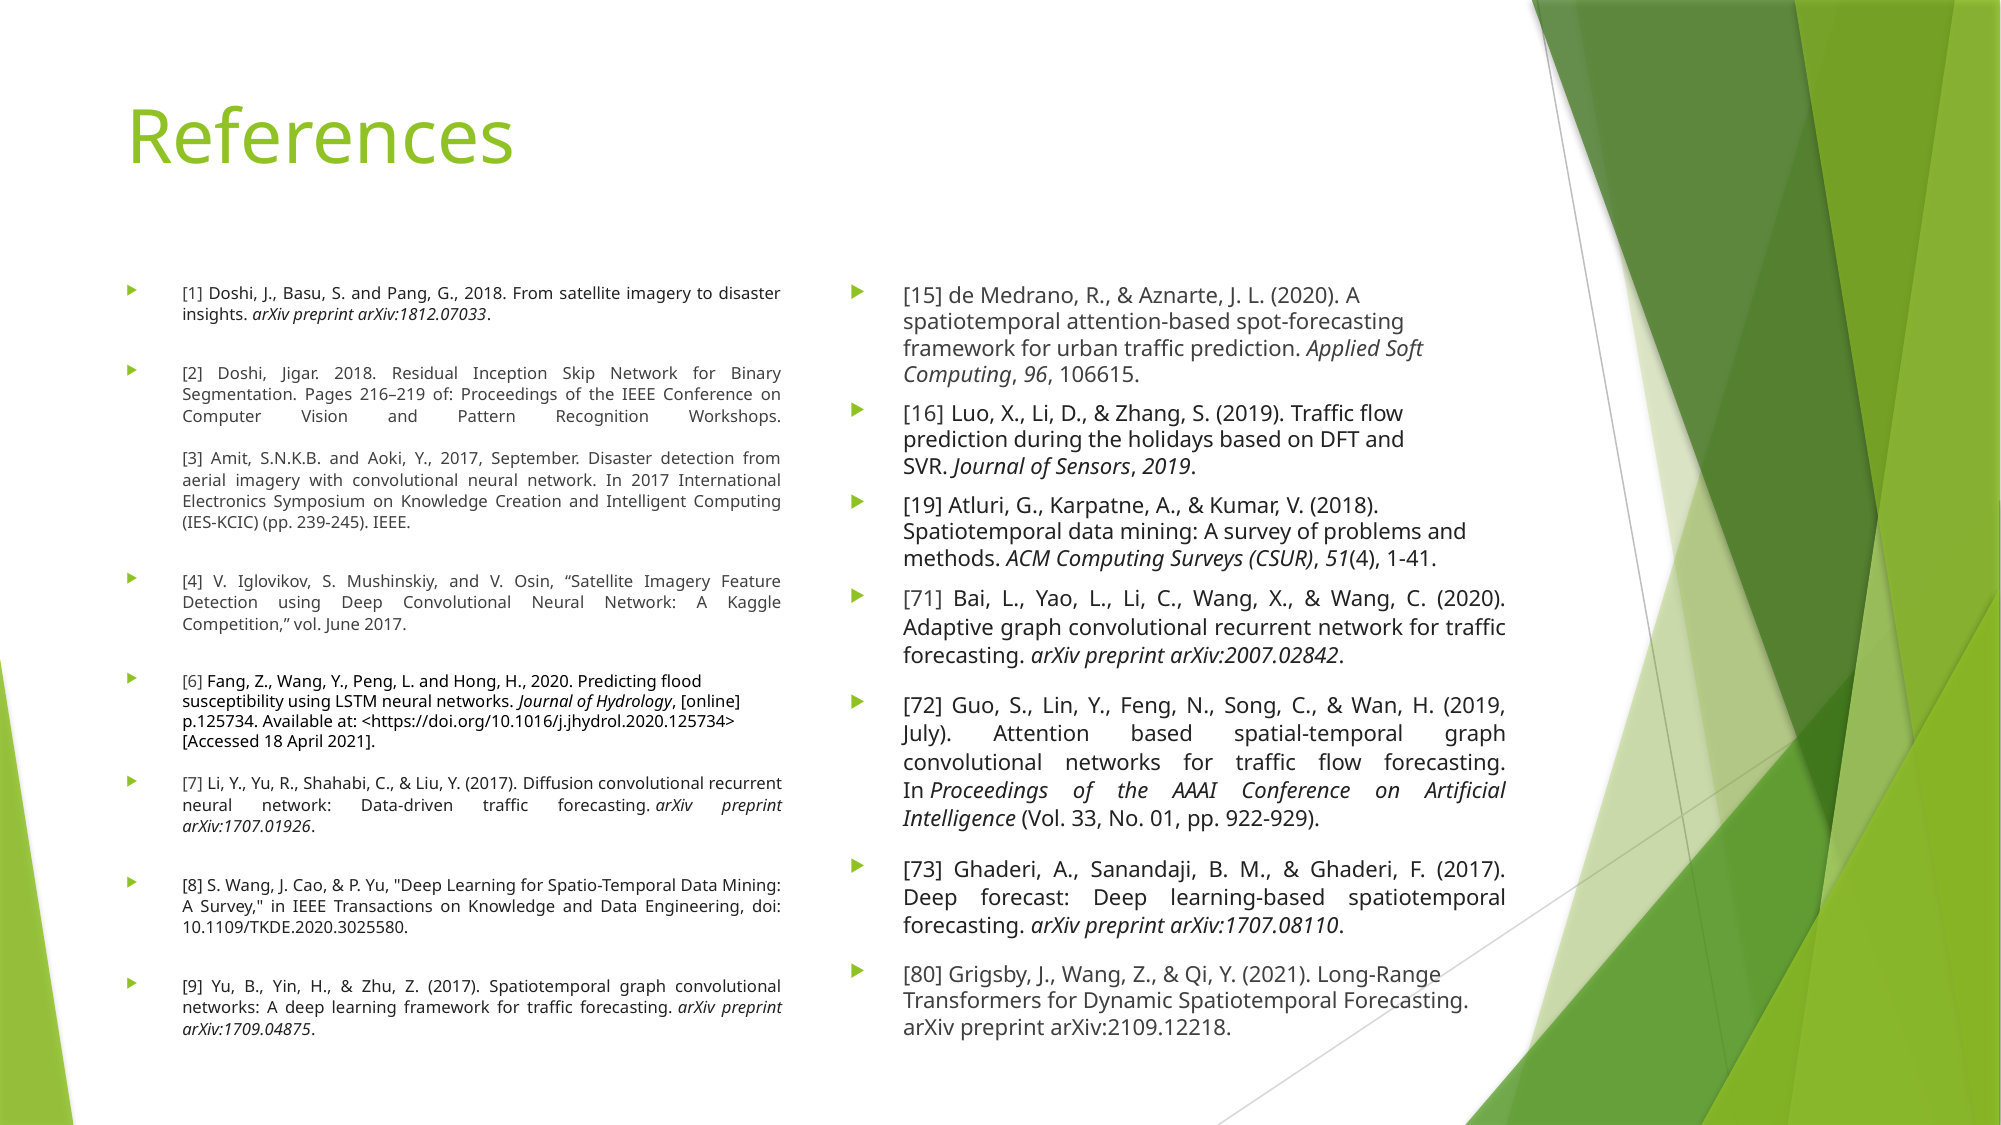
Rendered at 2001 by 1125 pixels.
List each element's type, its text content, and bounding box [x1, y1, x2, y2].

title References [111, 81, 1522, 274]
list [1] Doshi, J., Basu, S. and Pang, G., 2018. From satellite imagery to disaster insights. arXiv preprint arXiv:1812.07033. [2] Doshi, Jigar. 2018. Residual Inception Skip Network for Binary Segmentation. Pages 216–219 of: Proceedings of the IEEE Conference on Computer Vision and Pattern Recognition Workshops. [3] Amit, S.N.K.B. and Aoki, Y., 2017, September. Disaster detection from aerial imagery with convolutional neural network. In 2017 International Electronics Symposium on Knowledge Creation and Intelligent Computing (IES-KCIC) (pp. 239-245). IEEE. [4] V. Iglovikov, S. Mushinskiy, and V. Osin, “Satellite Imagery Feature Detection using Deep Convolutional Neural Network: A Kaggle Competition,” vol. June 2017. [6] Fang, Z., Wang, Y., Peng, L. and Hong, H., 2020. Predicting flood susceptibility using LSTM neural networks. Journal of Hydrology, [online] p.125734. Available at: <https://doi.org/10.1016/j.jhydrol.2020.125734> [Accessed 18 April 2021]. [7] Li, Y., Yu, R., Shahabi, C., & Liu, Y. (2017). Diffusion convolutional recurrent neural network: Data-driven traffic forecasting. arXiv preprint arXiv:1707.01926. [8] S. Wang, J. Cao, & P. Yu, "Deep Learning for Spatio-Temporal Data Mining: A Survey," in IEEE Transactions on Knowledge and Data Engineering, doi: 10.1109/TKDE.2020.3025580. [9] Yu, B., Yin, H., & Zhu, Z. (2017). Spatiotemporal graph convolutional networks: A deep learning framework for traffic forecasting. arXiv preprint arXiv:1709.04875. [111, 273, 798, 1060]
list [15] de Medrano, R., & Aznarte, J. L. (2020). A spatiotemporal attention-based spot-forecasting framework for urban traffic prediction. Applied Soft Computing, 96, 106615. [16] Luo, X., Li, D., & Zhang, S. (2019). Traffic flow prediction during the holidays based on DFT and SVR. Journal of Sensors, 2019. [19] Atluri, G., Karpatne, A., & Kumar, V. (2018). Spatiotemporal data mining: A survey of problems and methods. ACM Computing Surveys (CSUR), 51(4), 1-41. [71] Bai, L., Yao, L., Li, C., Wang, X., & Wang, C. (2020). Adaptive graph convolutional recurrent network for traffic forecasting. arXiv preprint arXiv:2007.02842. [72] Guo, S., Lin, Y., Feng, N., Song, C., & Wan, H. (2019, July). Attention based spatial-temporal graph convolutional networks for traffic flow forecasting. In Proceedings of the AAAI Conference on Artificial Intelligence (Vol. 33, No. 01, pp. 922-929). [73] Ghaderi, A., Sanandaji, B. M., & Ghaderi, F. (2017). Deep forecast: Deep learning-based spatiotemporal forecasting. arXiv preprint arXiv:1707.08110. [80] Grigsby, J., Wang, Z., & Qi, Y. (2021). Long-Range Transformers for Dynamic Spatiotemporal Forecasting. arXiv preprint arXiv:2109.12218. [834, 273, 1522, 1060]
